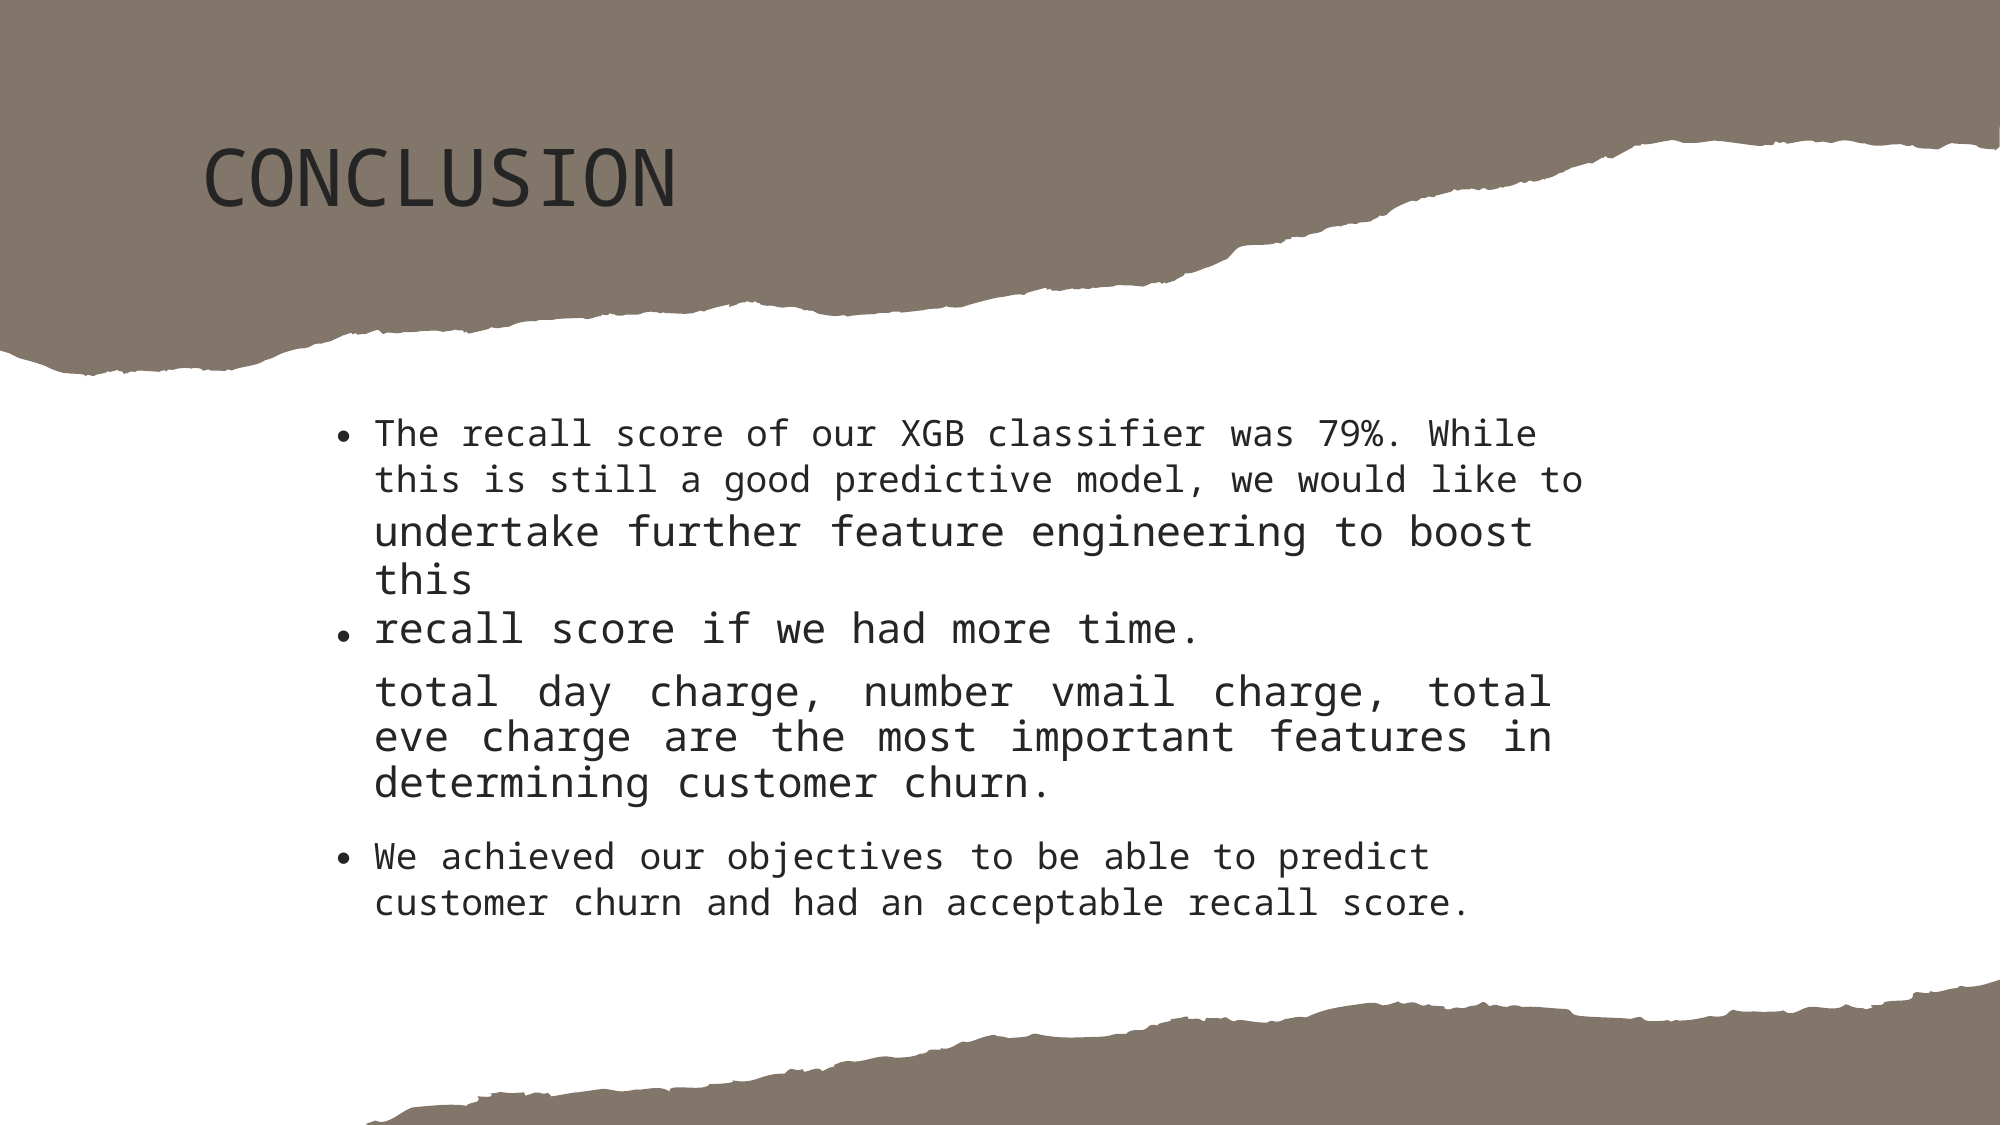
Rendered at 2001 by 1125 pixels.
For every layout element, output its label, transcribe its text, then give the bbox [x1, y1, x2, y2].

text_box CONCLUSION [199, 142, 722, 239]
text_box • [334, 836, 360, 883]
text_box • [334, 413, 360, 461]
text_box The recall score of our XGB classifier was 79%. While this is still a good predictive model, we would like to undertake further feature engineering to boost this recall score if we had more time. total day charge, number vmail charge, total eve charge are the most important features in determining customer churn. [371, 416, 1645, 754]
text_box We achieved our objectives to be able to predict customer churn and had an acceptable recall score. [371, 838, 1530, 931]
text_box • [334, 613, 360, 661]
text_box [365, 979, 2000, 1125]
text_box [0, 0, 2000, 377]
